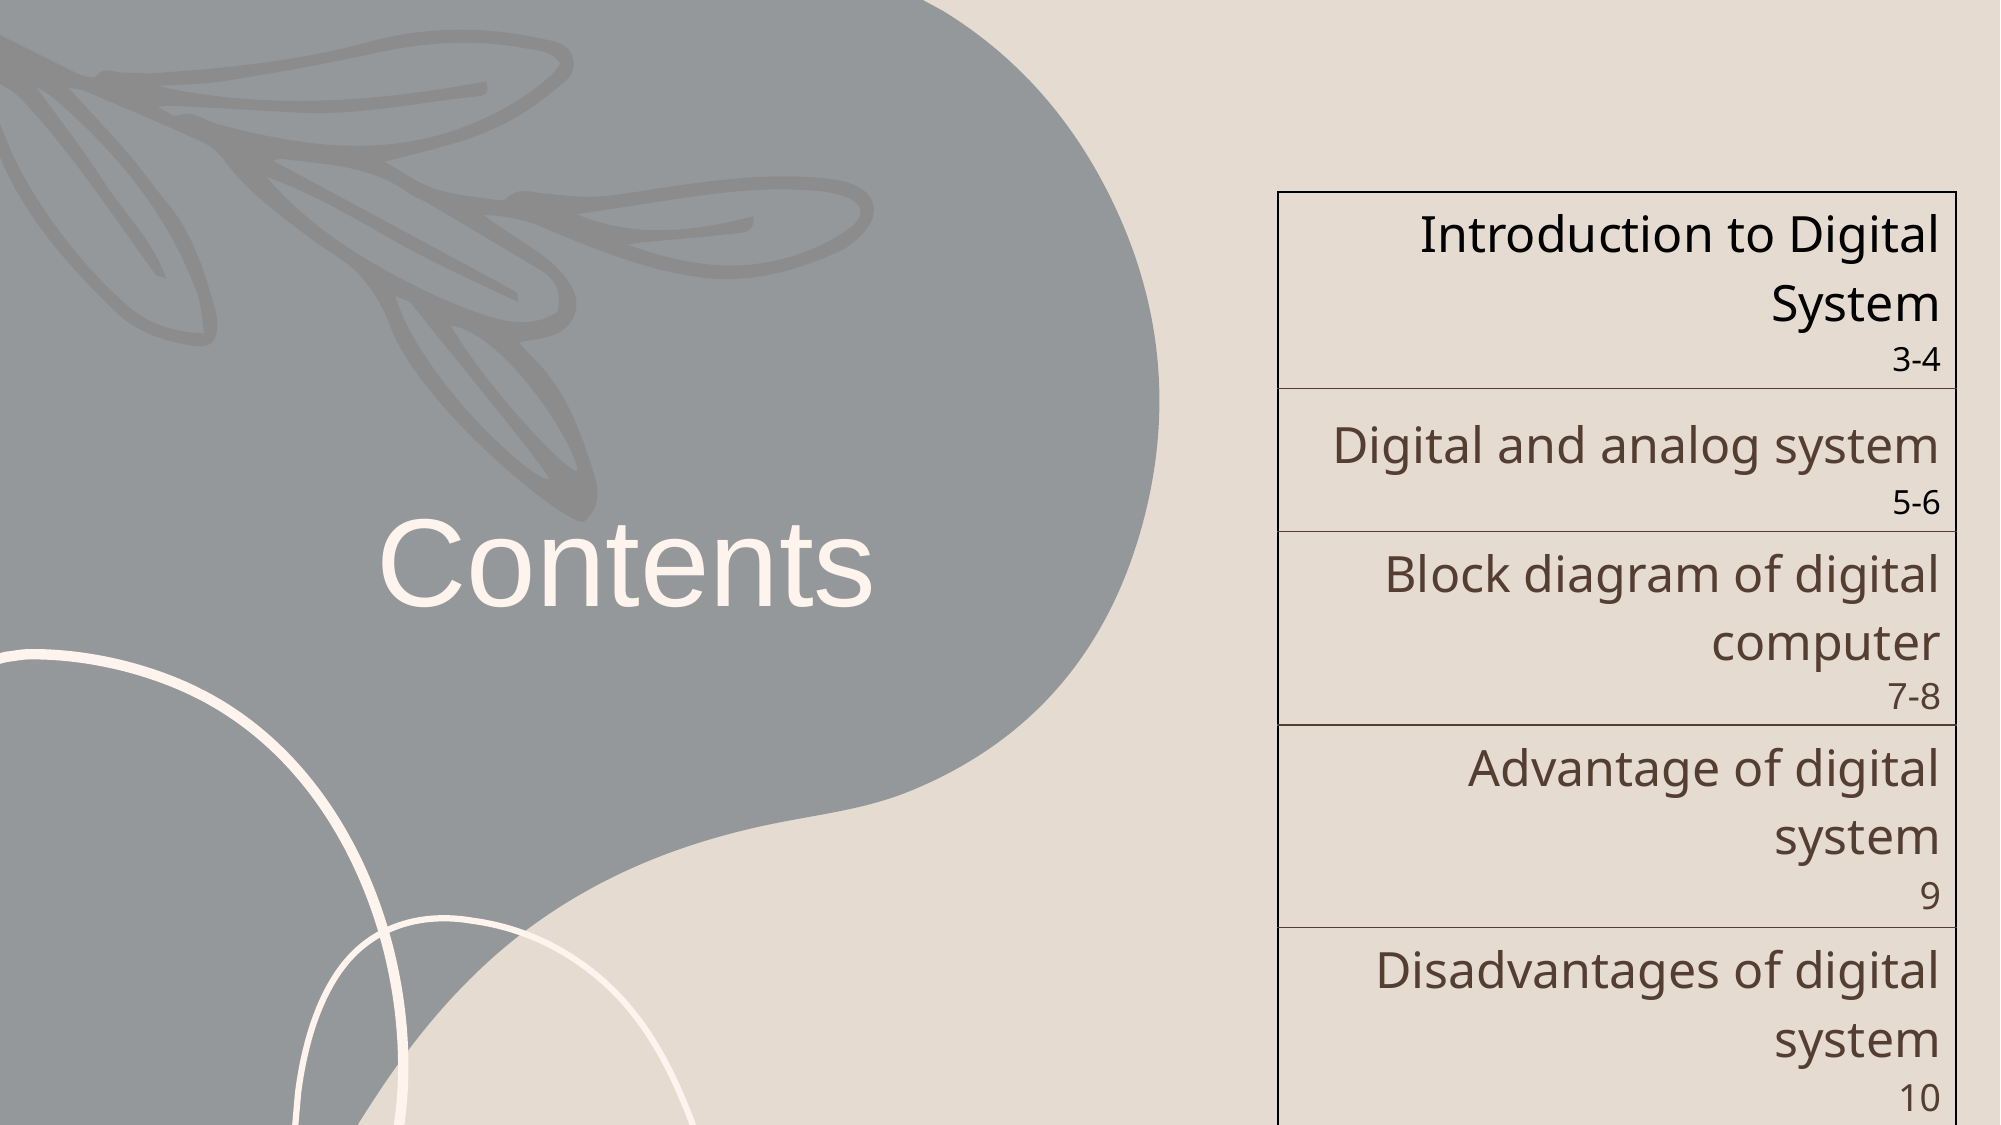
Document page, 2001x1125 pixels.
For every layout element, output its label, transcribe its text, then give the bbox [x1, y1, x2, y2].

title Contents [115, 457, 1138, 675]
table_cell Advantage of digital system 9 [1279, 726, 1955, 927]
table_cell Digital and analog system 5-6 [1279, 389, 1955, 531]
table_header Introduction to Digital System 3-4 [1279, 193, 1955, 388]
table_cell Disadvantages of digital system 10 [1279, 928, 1955, 1125]
table_cell Block diagram of digital computer 7-8 [1279, 532, 1955, 724]
